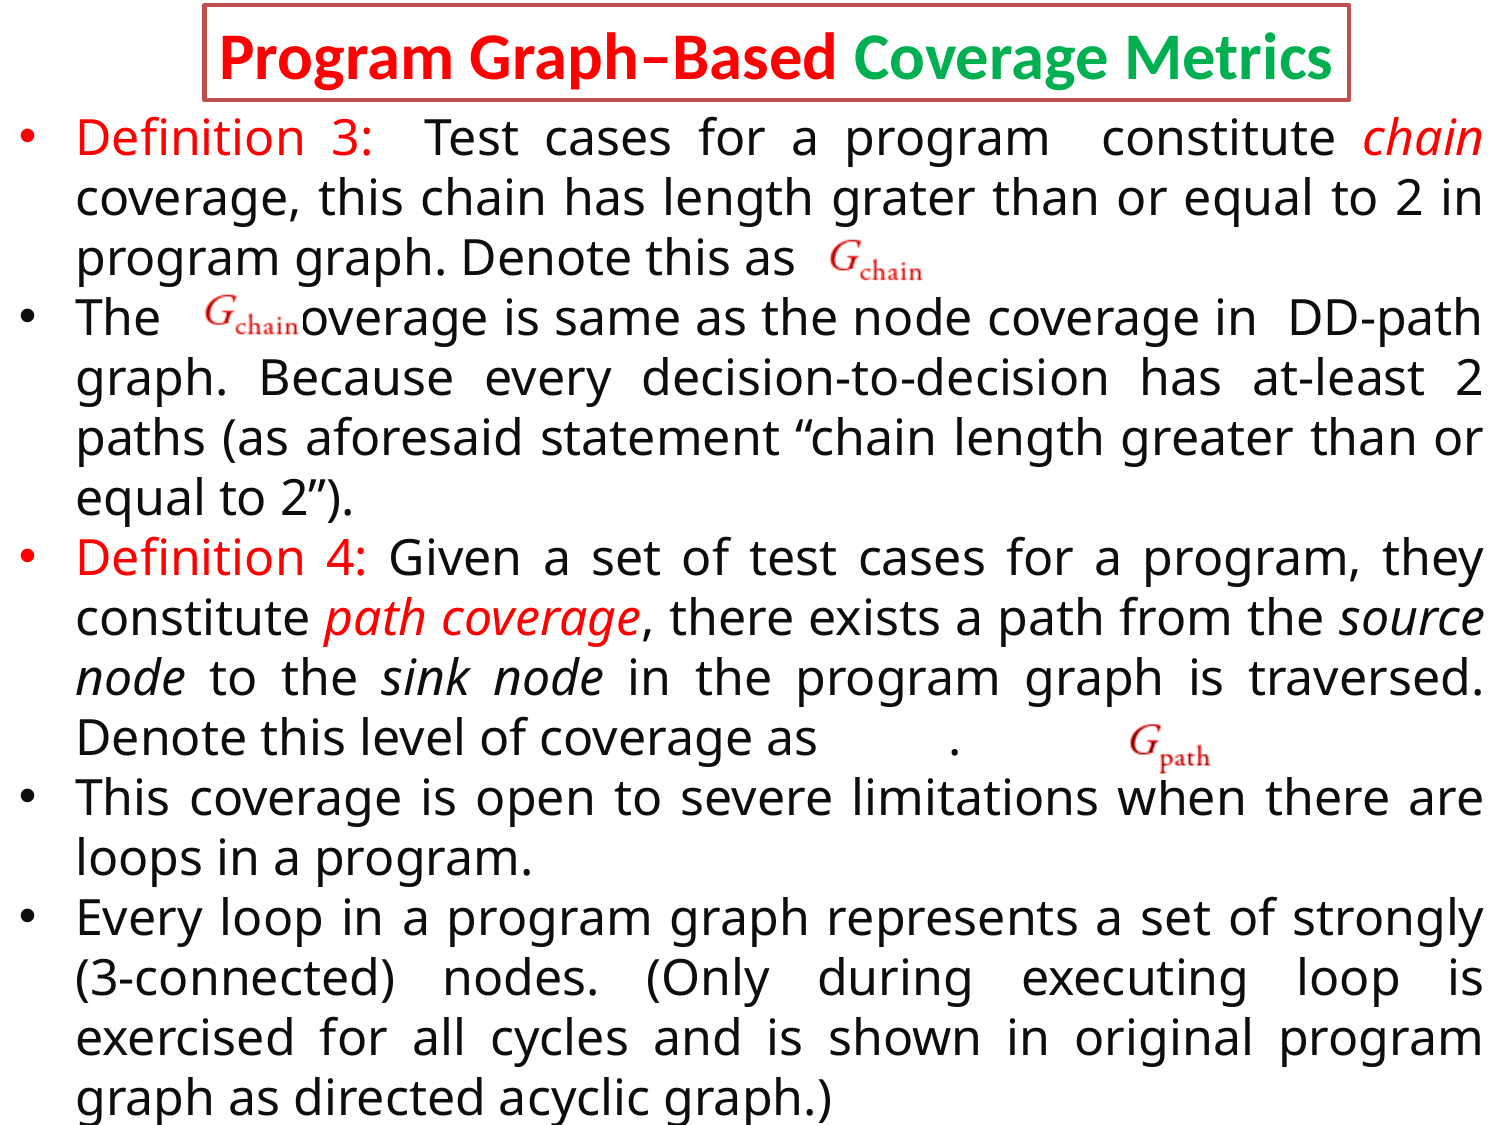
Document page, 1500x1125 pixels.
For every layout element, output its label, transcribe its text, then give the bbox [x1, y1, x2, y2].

text_box Definition 3: Test cases for a program constitute chain coverage, this chain has length grater than or equal to 2 in program graph. Denote this as The coverage is same as the node coverage in DD-path graph. Because every decision-to-decision has at-least 2 paths (as aforesaid statement “chain length greater than or equal to 2”). Definition 4: Given a set of test cases for a program, they constitute path coverage, there exists a path from the source node to the sink node in the program graph is traversed. Denote this level of coverage as . This coverage is open to severe limitations when there are loops in a program. Every loop in a program graph represents a set of strongly (3-connected) nodes. (Only during executing loop is exercised for all cycles and is shown in original program graph as directed acyclic graph.) [4, 98, 1500, 1125]
picture [1124, 712, 1212, 780]
picture [200, 291, 303, 348]
text_box Program Graph–Based Coverage Metrics [202, 3, 1351, 98]
picture [824, 237, 927, 293]
